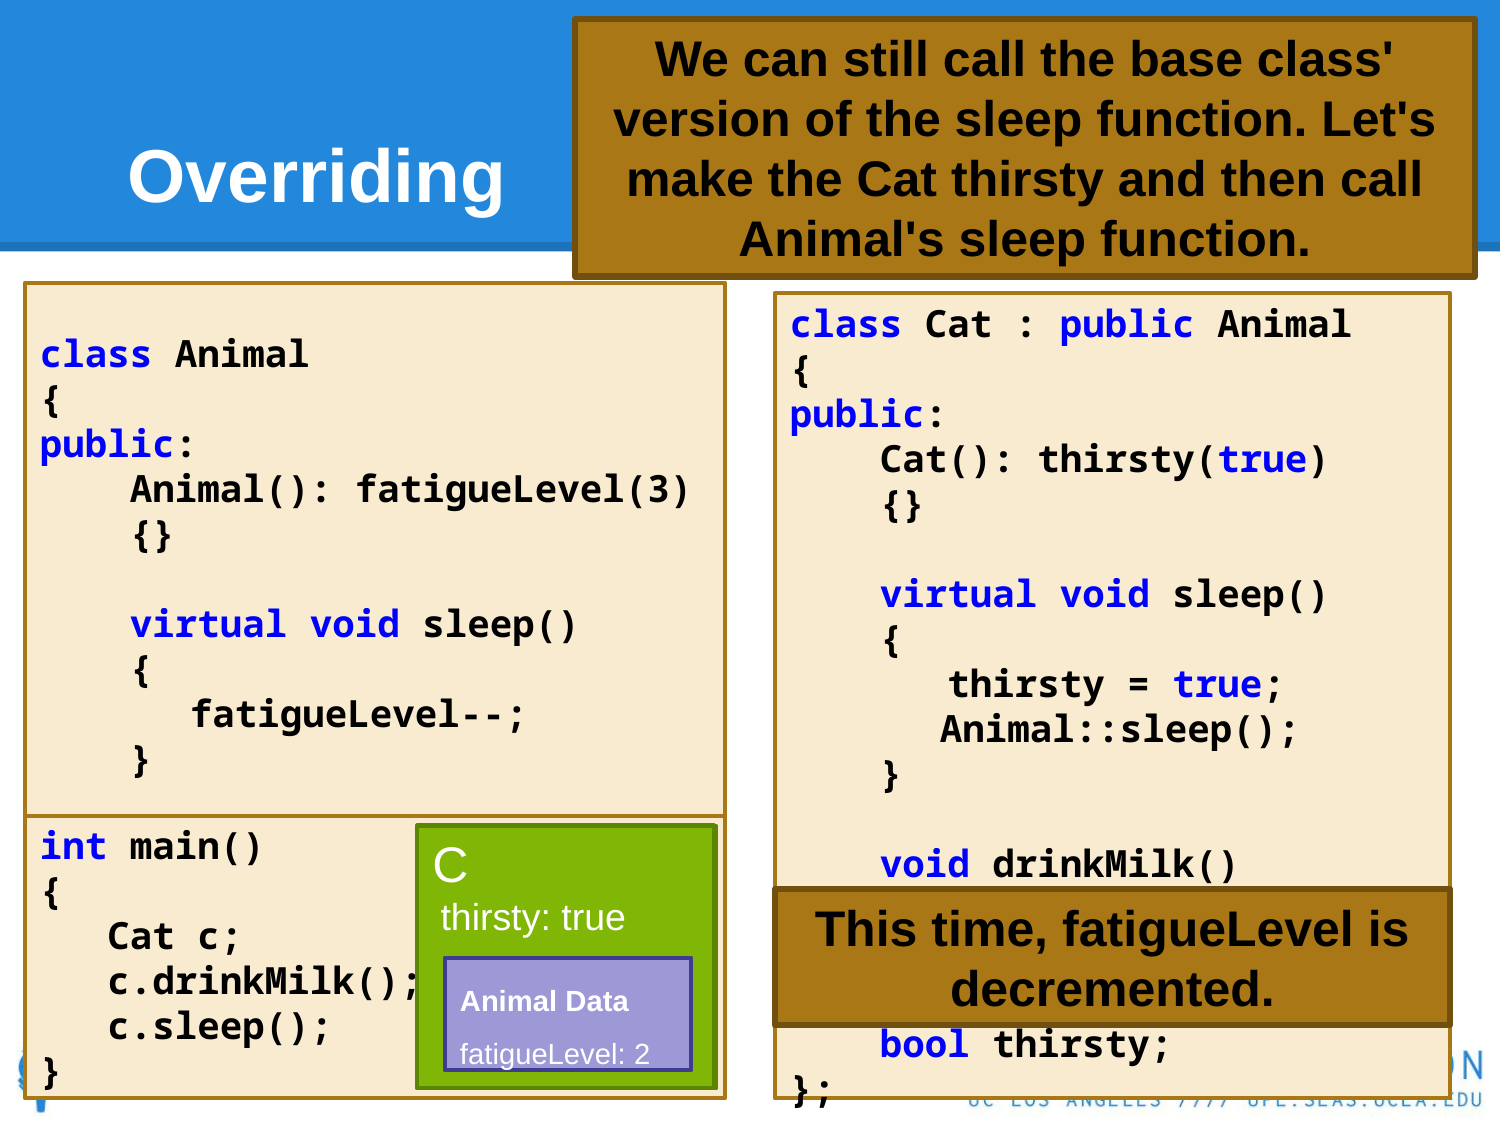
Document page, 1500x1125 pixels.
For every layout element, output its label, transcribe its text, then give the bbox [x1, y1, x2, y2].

text_box Animal Data fatigueLevel: 2 [445, 957, 692, 1071]
text_box We can still call the base class' version of the sleep function. Let's make the Cat thirsty and then call Animal's sleep function. [574, 19, 1475, 277]
text_box class Cat : public Animal { public: Cat(): thirsty(true) {} virtual void sleep() { thirsty = true; Animal::sleep(); } void drinkMilk() { thirsty = false; } private: bool thirsty; }; [774, 292, 1450, 888]
text_box class Cat : public Animal { public: Cat(): thirsty(true) {} virtual void sleep() { thirsty = true; Animal::sleep(); } void drinkMilk() { thirsty = false; } private: bool thirsty; }; [774, 1026, 1450, 1099]
text_box class Animal { public: Animal(): fatigueLevel(3) {} virtual void sleep() { fatigueLevel--; } private: int fatigueLevel; }; [24, 282, 725, 815]
title Overriding [75, 45, 574, 233]
text_box C thirsty: true [417, 825, 714, 1088]
text_box int main() { Cat c; c.drinkMilk(); c.sleep(); } [24, 815, 725, 1099]
picture [0, 252, 1500, 1125]
text_box This time, fatigueLevel is decremented. [774, 888, 1450, 1026]
